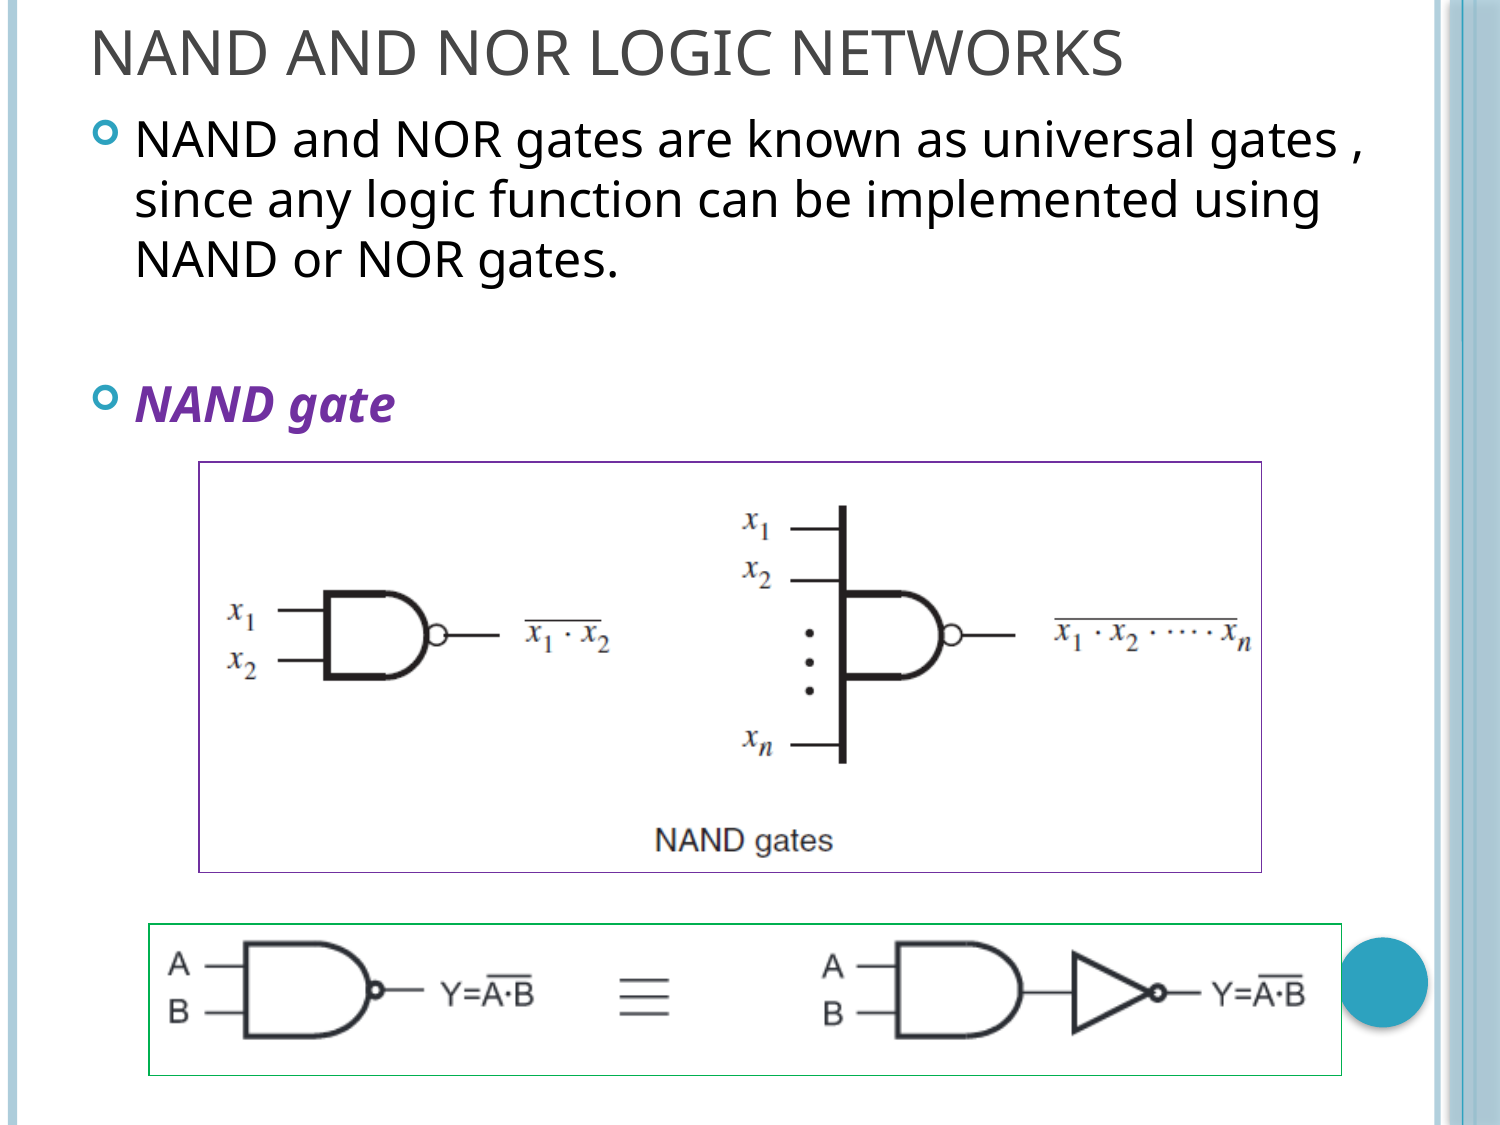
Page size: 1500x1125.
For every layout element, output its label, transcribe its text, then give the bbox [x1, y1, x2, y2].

picture [199, 461, 1262, 873]
list NAND and NOR gates are known as universal gates , since any logic function can be implemented using NAND or NOR gates. NAND gate [75, 99, 1425, 1062]
title NAND and NOR Logic Networks [75, 0, 1300, 95]
picture [149, 924, 1342, 1076]
